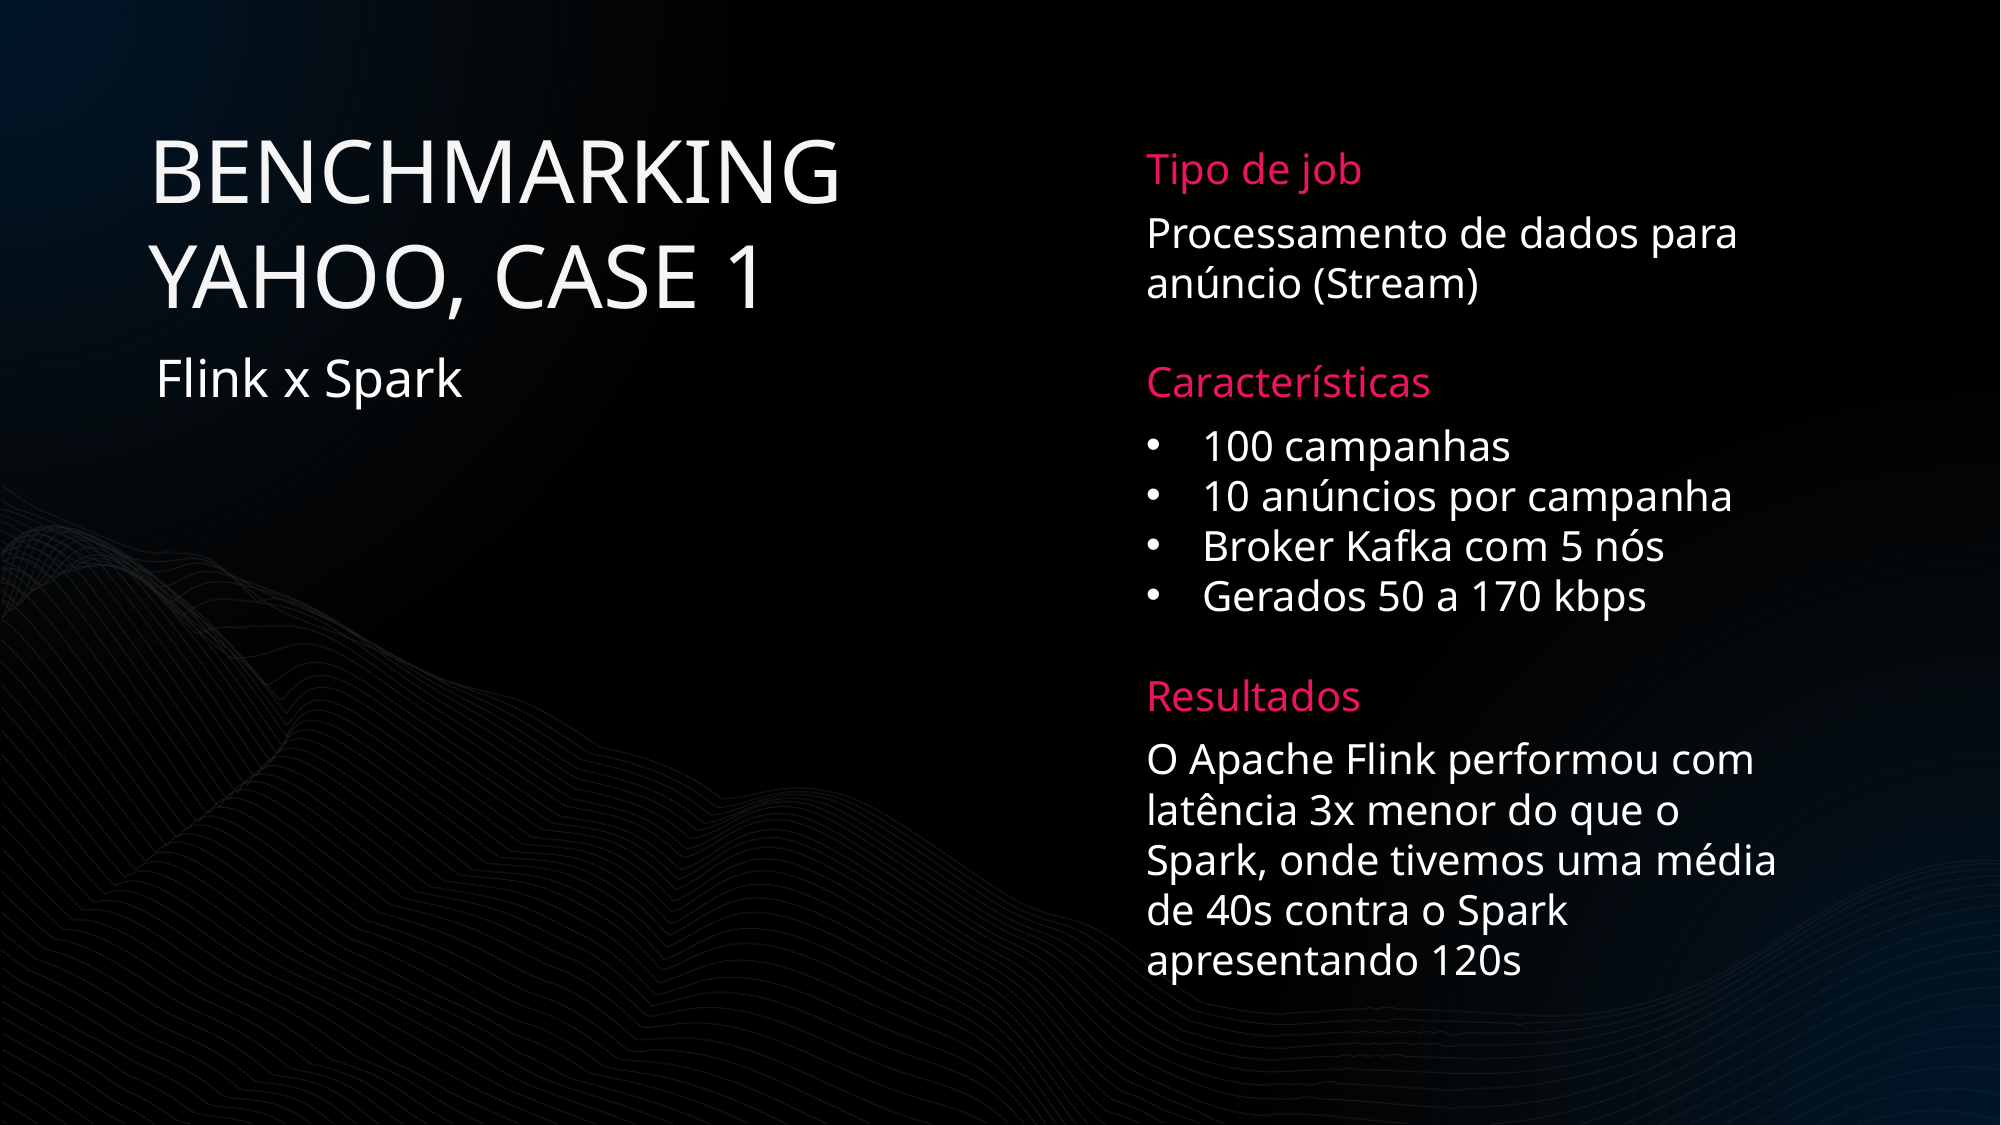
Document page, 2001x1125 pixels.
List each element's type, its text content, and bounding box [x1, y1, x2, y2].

text_box BENCHMARKING YAHOO, CASE 1 [133, 108, 964, 334]
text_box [1131, 135, 1773, 316]
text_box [1131, 662, 1817, 942]
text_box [1131, 348, 1773, 630]
picture [0, 0, 2001, 1125]
text_box Flink x Spark [141, 338, 978, 416]
